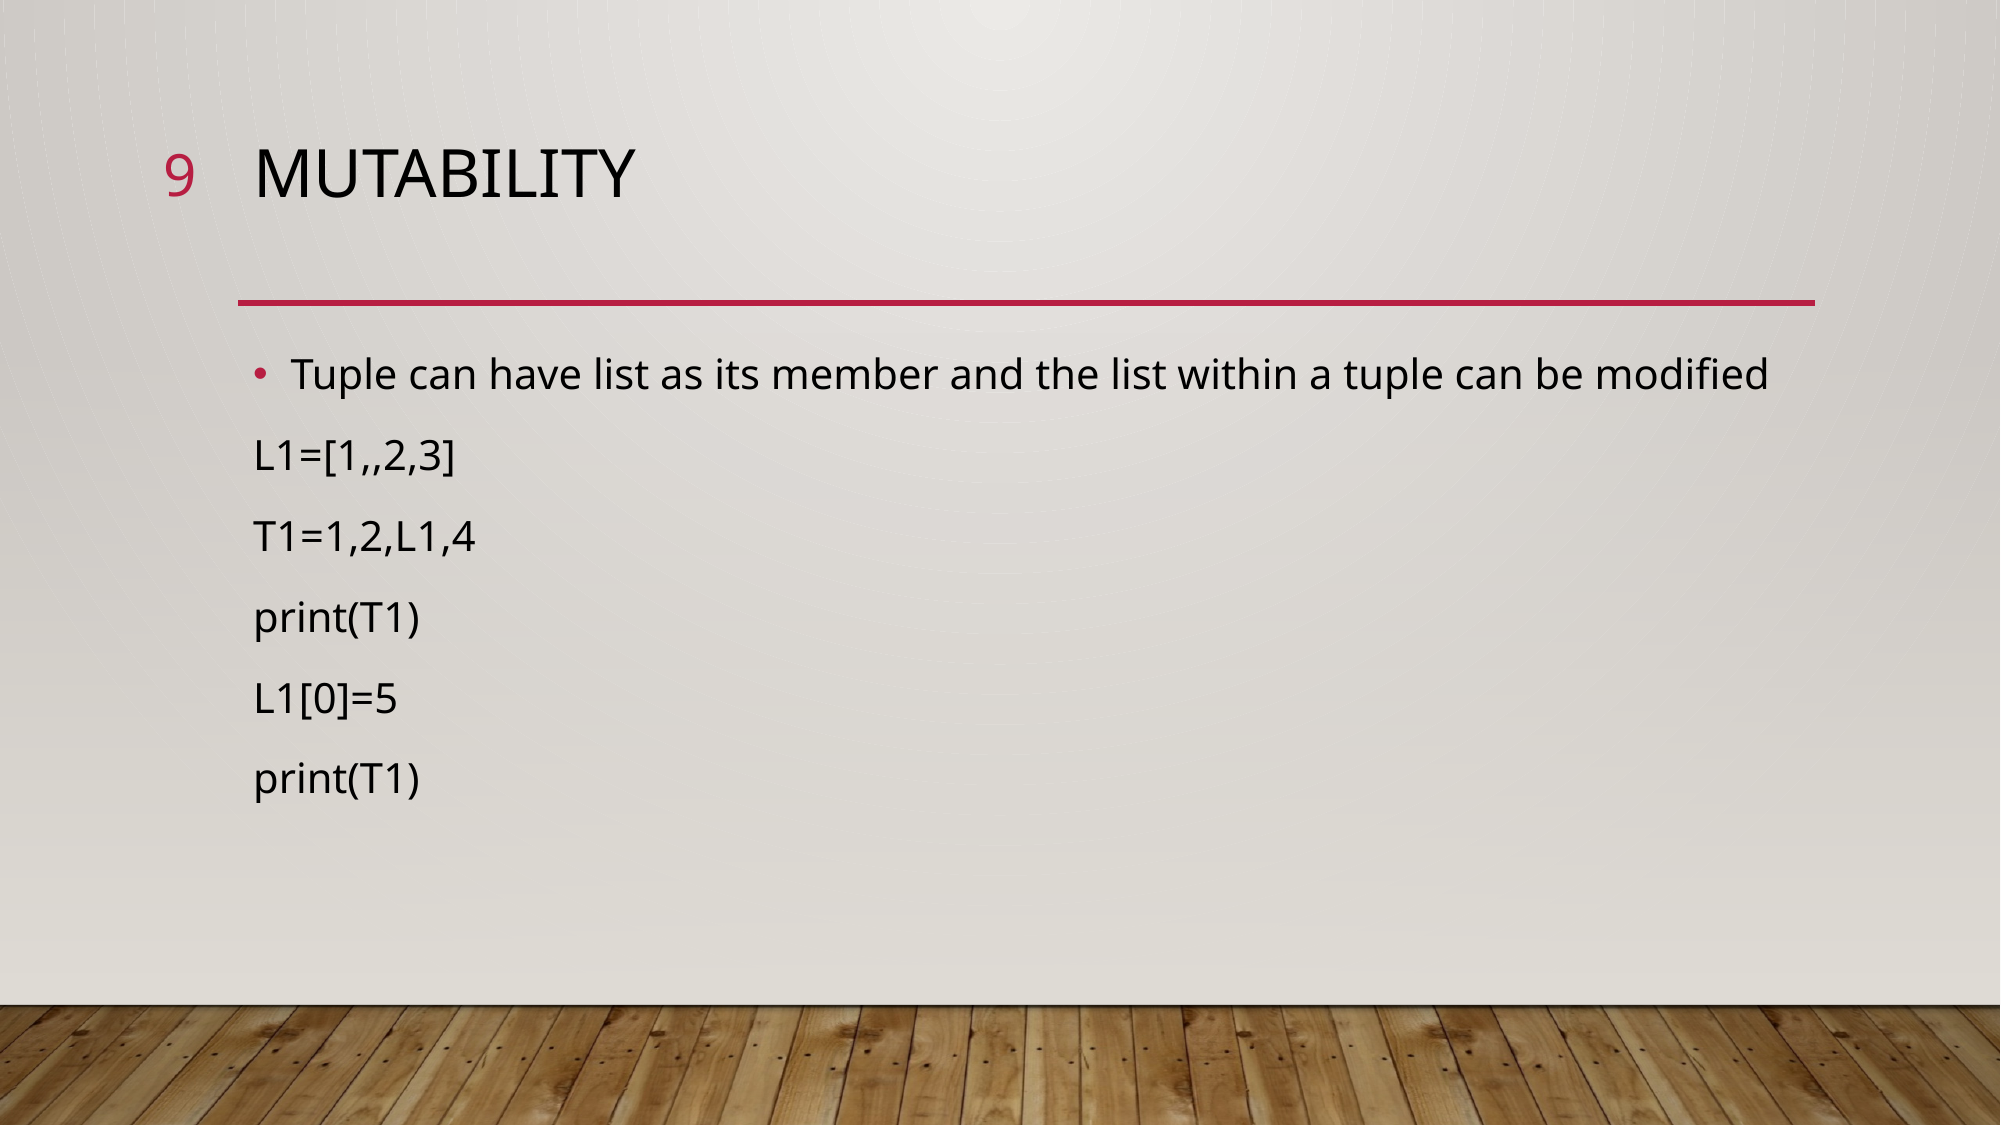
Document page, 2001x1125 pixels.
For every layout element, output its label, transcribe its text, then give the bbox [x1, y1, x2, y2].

title MUTABILITy [238, 131, 1814, 305]
list Tuple can have list as its member and the list within a tuple can be modified L1=[1,,2,3] T1=1,2,L1,4 print(T1) L1[0]=5 print(T1) [238, 330, 1814, 897]
picture [0, 1005, 2000, 1125]
slide_number 9 [78, 131, 212, 214]
